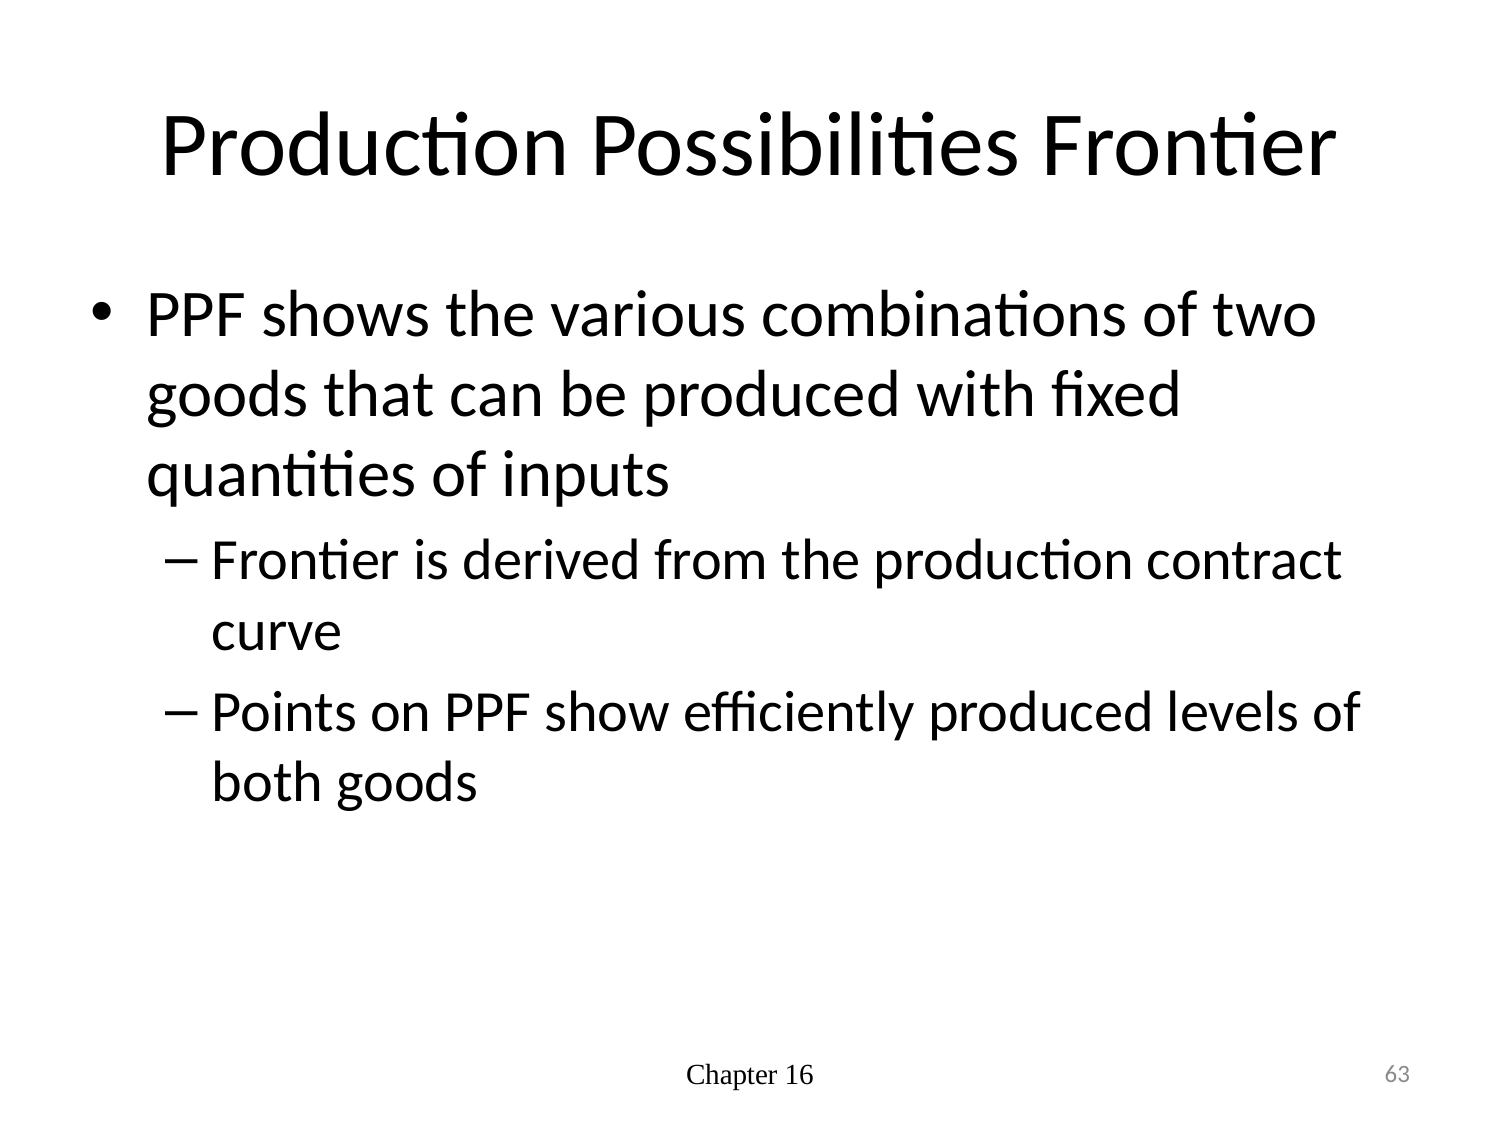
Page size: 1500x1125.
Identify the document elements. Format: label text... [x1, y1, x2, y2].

title Production Possibilities Frontier [75, 45, 1425, 233]
footer Chapter 16 [512, 1042, 988, 1103]
slide_number 63 [1074, 1042, 1425, 1103]
list PPF shows the various combinations of two goods that can be produced with fixed quantities of inputs Frontier is derived from the production contract curve Points on PPF show efficiently produced levels of both goods [75, 262, 1425, 1005]
